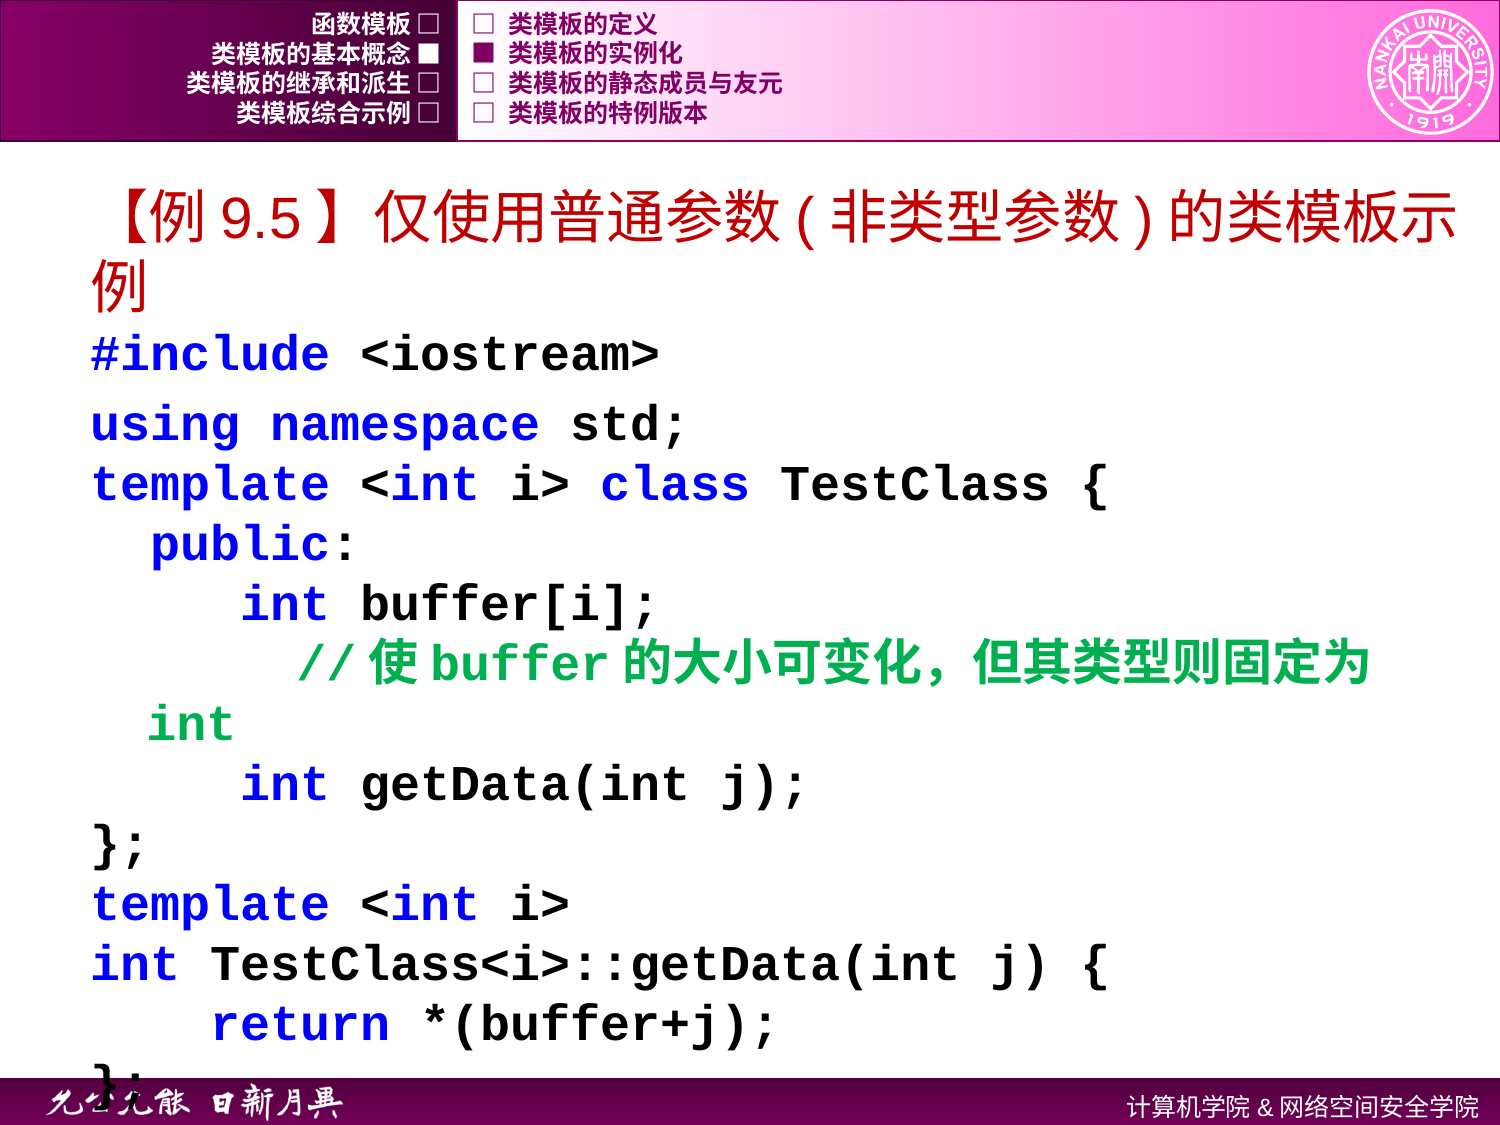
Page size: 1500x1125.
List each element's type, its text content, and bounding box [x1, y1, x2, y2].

text_box 函数模板 □ [0, 7, 459, 36]
list 【例9.5】仅使用普通参数(非类型参数)的类模板示例 #include <iostream> using namespace std; template <int i> class TestClass { public: int buffer[i]; //使buffer的大小可变化，但其类型则固定为int int getData(int j); }; template <int i> int TestClass<i>::getData(int j) { return *(buffer+j); }; [74, 172, 1483, 1055]
picture [35, 1081, 356, 1122]
text_box □ 类模板的特例版本 [459, 95, 1361, 129]
text_box 类模板的继承和派生 □ [0, 66, 459, 95]
text_box 类模板的基本概念 ■ [0, 36, 459, 66]
text_box 类模板综合示例 □ [0, 95, 459, 129]
text_box □ 类模板的定义 [459, 7, 1361, 36]
text_box ■ 类模板的实例化 [459, 36, 1361, 66]
text_box □ 类模板的静态成员与友元 [459, 66, 1361, 95]
